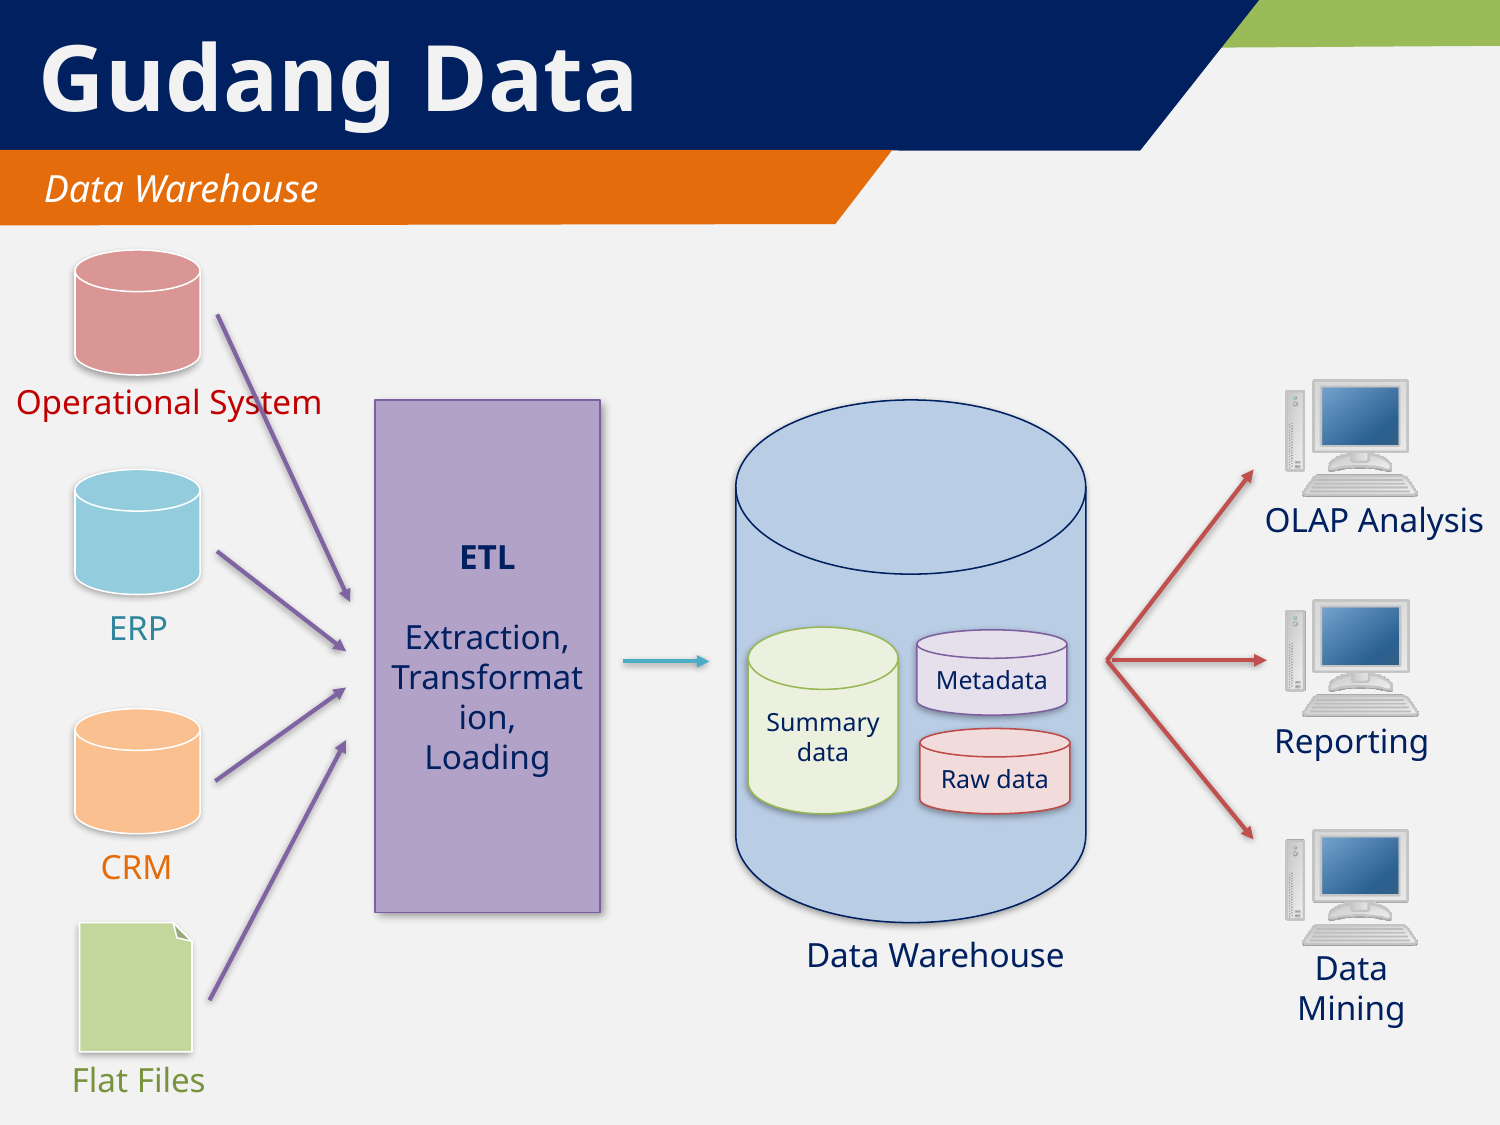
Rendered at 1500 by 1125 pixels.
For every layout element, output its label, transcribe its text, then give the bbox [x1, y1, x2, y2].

text_box Summary data [747, 626, 899, 815]
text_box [1106, 469, 1254, 659]
text_box [74, 249, 201, 373]
text_box ETL Extraction, Transformation, Loading [374, 399, 601, 913]
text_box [209, 739, 347, 1001]
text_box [1106, 659, 1254, 840]
text_box Reporting [1258, 712, 1450, 768]
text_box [216, 314, 351, 556]
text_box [214, 687, 347, 739]
text_box [78, 921, 193, 1053]
text_box [74, 707, 201, 835]
text_box [735, 399, 1087, 924]
text_box Data Warehouse [791, 926, 1080, 982]
picture [1285, 379, 1419, 497]
title Gudang Data [0, 0, 1500, 150]
text_box Flat Files [14, 1051, 263, 1107]
picture [1285, 599, 1419, 717]
text_box OLAP Analysis [1258, 491, 1500, 547]
text_box Operational System [1, 373, 211, 429]
text_box ERP [14, 599, 212, 655]
text_box Metadata [916, 629, 1068, 716]
text_box CRM [12, 839, 204, 894]
picture [1285, 828, 1419, 946]
text_box [74, 468, 201, 596]
text_box Data Warehouse [0, 147, 895, 228]
text_box Raw data [919, 727, 1071, 815]
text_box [216, 550, 347, 652]
text_box Data Mining [1253, 939, 1450, 1035]
